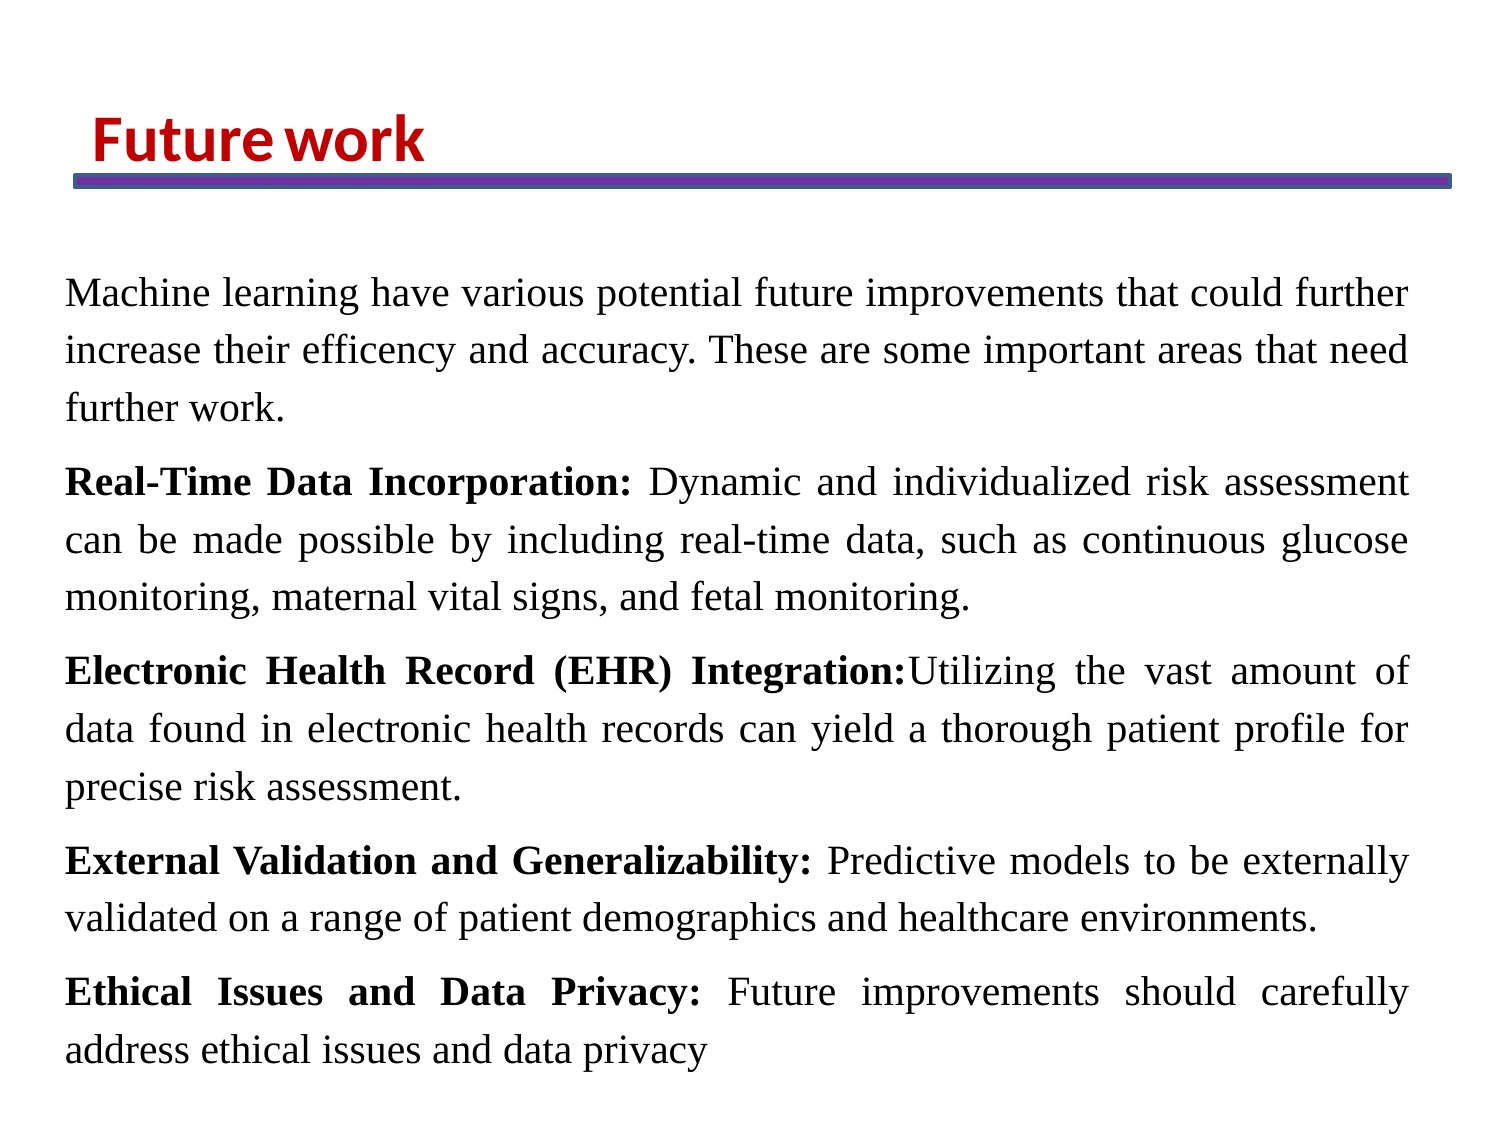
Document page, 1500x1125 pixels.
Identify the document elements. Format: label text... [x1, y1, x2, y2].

text_box Machine learning have various potential future improvements that could further increase their efficency and accuracy. These are some important areas that need further work. Real-Time Data Incorporation: Dynamic and individualized risk assessment can be made possible by including real-time data, such as continuous glucose monitoring, maternal vital signs, and fetal monitoring. Electronic Health Record (EHR) Integration:Utilizing the vast amount of data found in electronic health records can yield a thorough patient profile for precise risk assessment. External Validation and Generalizability: Predictive models to be externally validated on a range of patient demographics and healthcare environments. Ethical Issues and Data Privacy: Future improvements should carefully address ethical issues and data privacy [50, 249, 1425, 1079]
text_box [75, 175, 1450, 188]
text_box Future work [78, 87, 441, 183]
